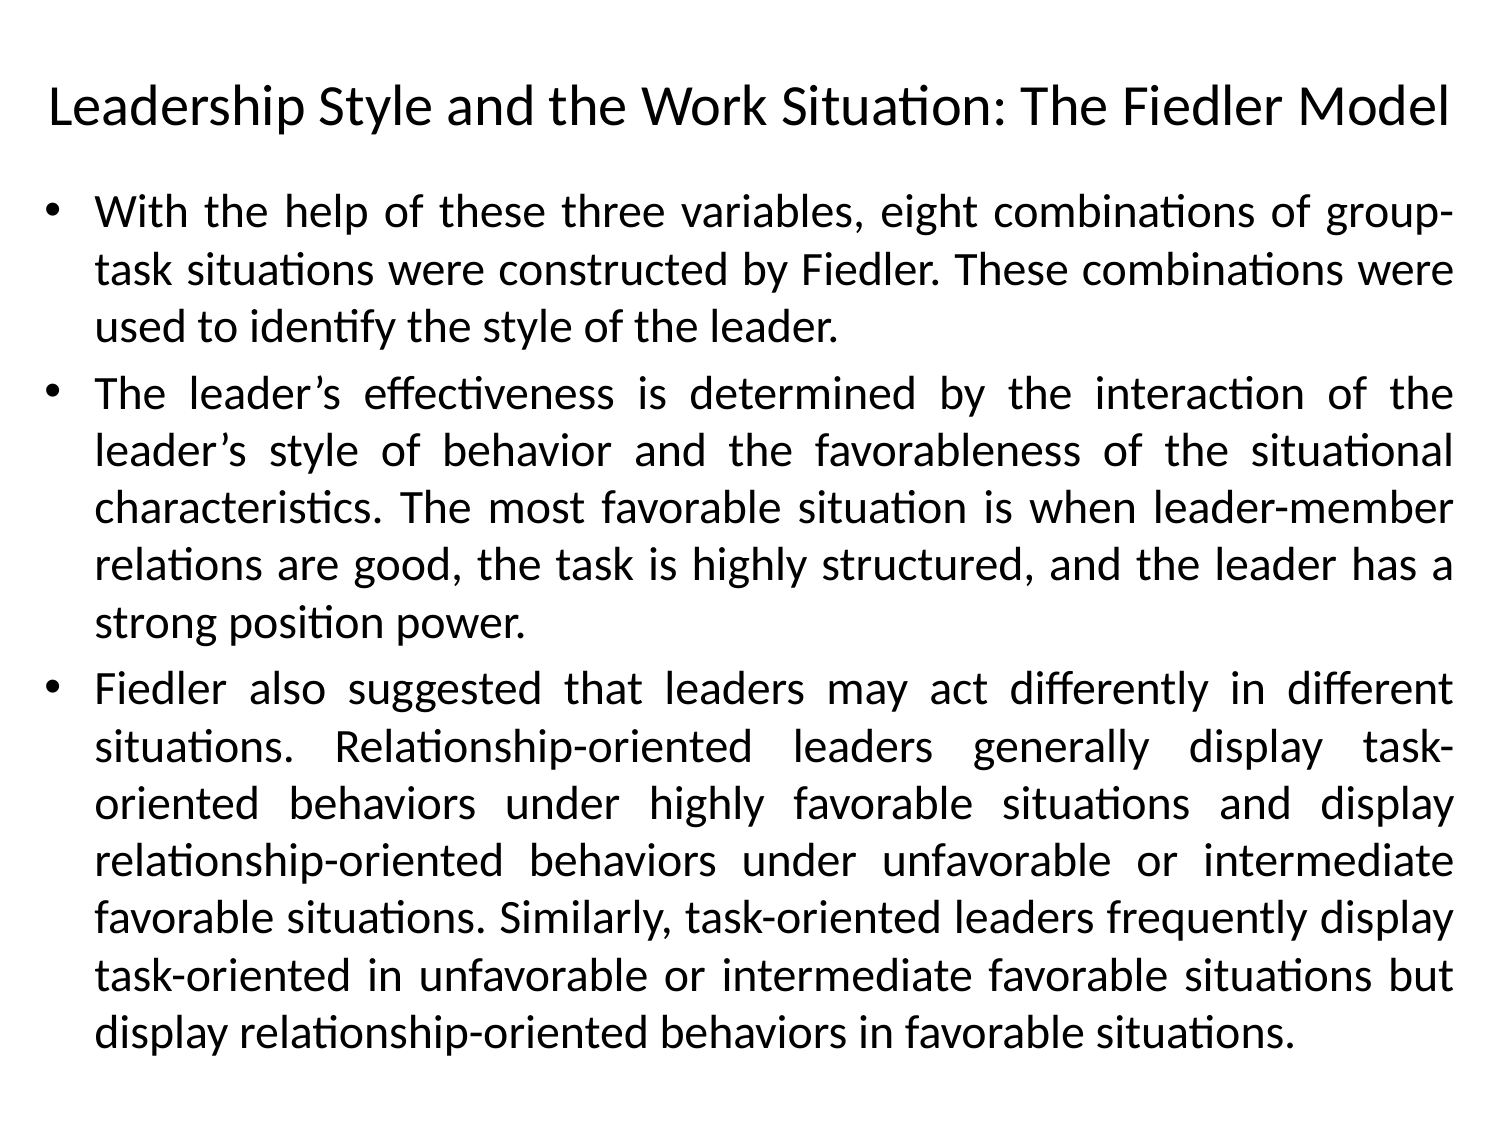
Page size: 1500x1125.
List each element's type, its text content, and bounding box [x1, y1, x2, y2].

list With the help of these three variables, eight combinations of group-task situations were constructed by Fiedler. These combinations were used to identify the style of the leader. The leader’s effectiveness is determined by the interaction of the leader’s style of behavior and the favorableness of the situational characteristics. The most favorable situation is when leader-member relations are good, the task is highly structured, and the leader has a strong position power. Fiedler also suggested that leaders may act differently in different situations. Relationship-oriented leaders generally display task-oriented behaviors under highly favorable situations and display relationship-oriented behaviors under unfavorable or intermediate favorable situations. Similarly, task-oriented leaders frequently display task-oriented in unfavorable or intermediate favorable situations but display relationship-oriented behaviors in favorable situations. [29, 172, 1471, 1094]
title Leadership Style and the Work Situation: The Fiedler Model [0, 30, 1500, 173]
